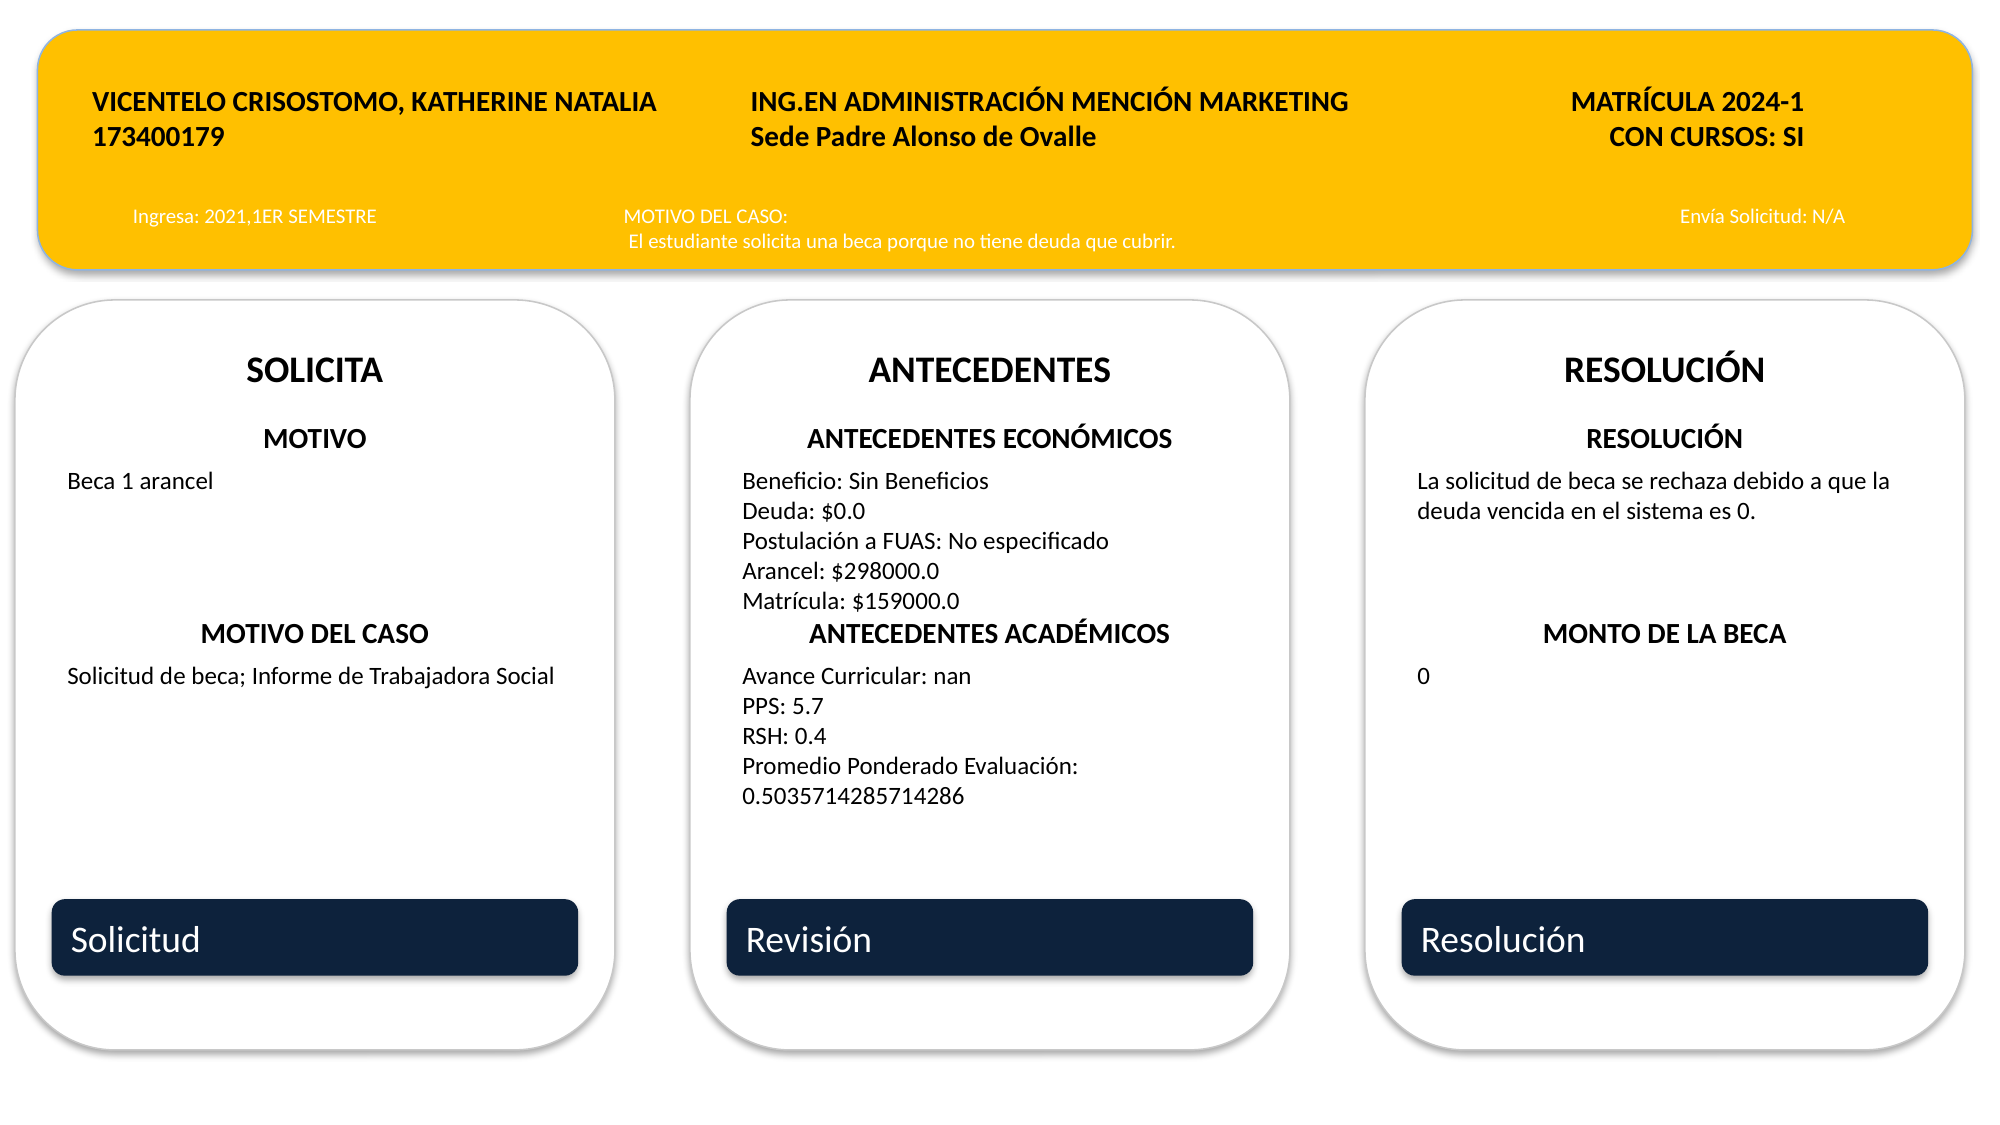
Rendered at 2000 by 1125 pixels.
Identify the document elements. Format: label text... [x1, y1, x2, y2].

text_box ANTECEDENTES [853, 337, 1127, 398]
text_box [1364, 299, 1966, 1051]
text_box Solicitud [51, 899, 579, 976]
text_box [36, 29, 1974, 271]
text_box RESOLUCIÓN [1571, 412, 1759, 457]
text_box Beneficio: Sin Beneficios Deuda: $0.0 Postulación a FUAS: No especificado Arancel: $298000.0 Matrícula: $159000.0 [727, 457, 1253, 622]
text_box Envía Solicitud: N/A [1665, 149, 1860, 235]
text_box MOTIVO [248, 412, 382, 457]
text_box Revisión [726, 899, 1254, 976]
text_box MONTO DE LA BECA [1528, 607, 1802, 652]
text_box MOTIVO DEL CASO: El estudiante solicita una beca porque no tiene deuda que cubrir. [608, 149, 1191, 260]
text_box MATRÍCULA 2024-1 CON CURSOS: SI [1555, 29, 1820, 160]
text_box ING.EN ADMINISTRACIÓN MENCIÓN MARKETING Sede Padre Alonso de Ovalle [735, 29, 1365, 160]
text_box ANTECEDENTES ECONÓMICOS [792, 412, 1188, 457]
text_box Avance Curricular: nan PPS: 5.7 RSH: 0.4 Promedio Ponderado Evaluación: 0.5035714285714286 [727, 652, 1253, 817]
text_box Beca 1 arancel [52, 457, 578, 503]
text_box ANTECEDENTES ACADÉMICOS [794, 607, 1186, 652]
text_box MOTIVO DEL CASO [185, 607, 444, 652]
text_box VICENTELO CRISOSTOMO, KATHERINE NATALIA 173400179 [77, 29, 673, 160]
text_box SOLICITA [231, 337, 399, 398]
text_box [689, 299, 1291, 1051]
text_box RESOLUCIÓN [1549, 337, 1781, 398]
text_box 0 [1402, 652, 1928, 698]
text_box La solicitud de beca se rechaza debido a que la deuda vencida en el sistema es 0. [1402, 457, 1928, 533]
text_box Resolución [1401, 899, 1929, 976]
text_box [14, 299, 616, 1051]
text_box Solicitud de beca; Informe de Trabajadora Social [52, 652, 578, 698]
text_box Ingresa: 2021,1ER SEMESTRE [118, 149, 392, 235]
